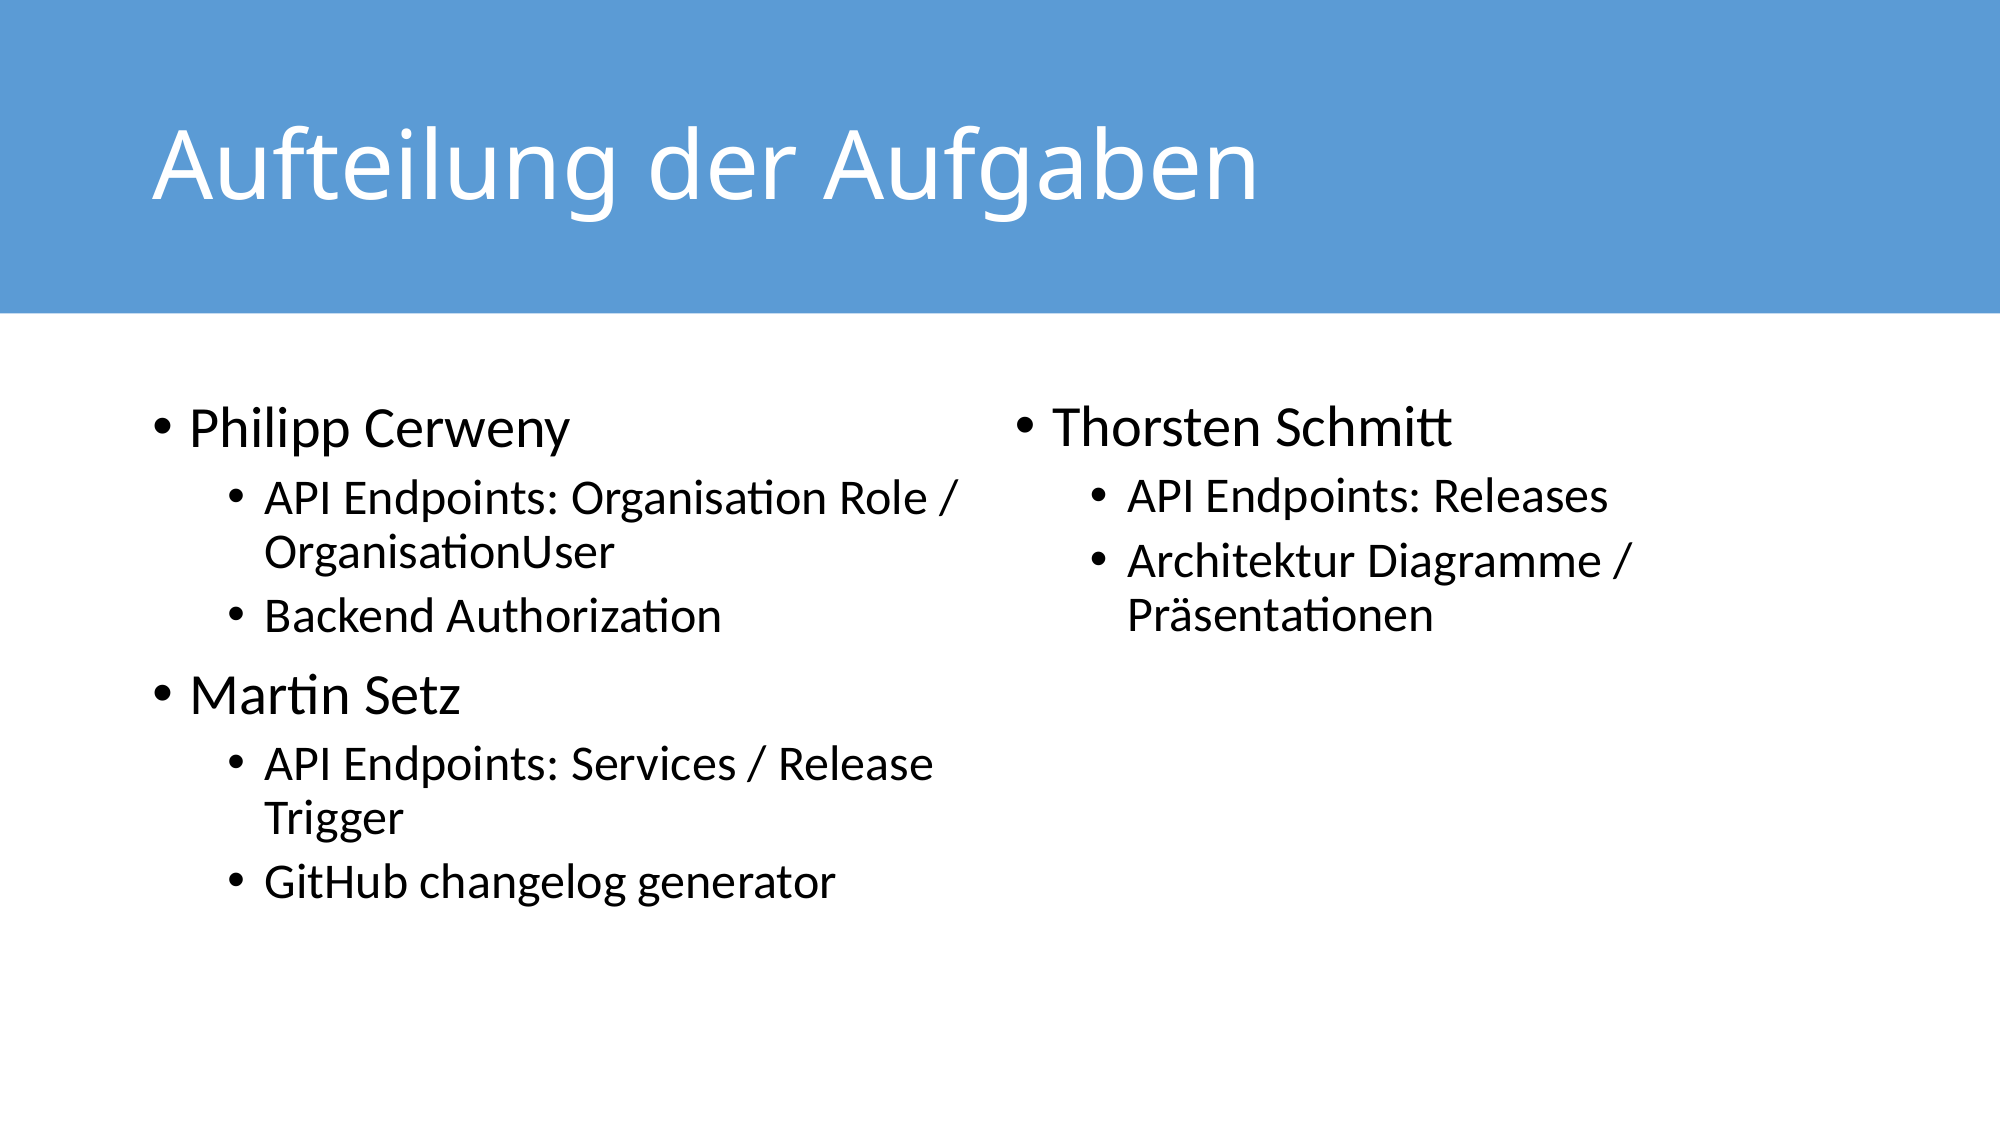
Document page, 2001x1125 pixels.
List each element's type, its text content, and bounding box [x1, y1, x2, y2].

text_box Thorsten Schmitt API Endpoints: Releases Architektur Diagramme / Präsentationen [999, 298, 1863, 1013]
text_box [0, 0, 2000, 314]
list Philipp Cerweny API Endpoints: Organisation Role / OrganisationUser Backend Authorization Martin Setz API Endpoints: Services / Release Trigger GitHub changelog generator [137, 299, 1000, 1014]
title Aufteilung der Aufgaben [137, 59, 1863, 278]
